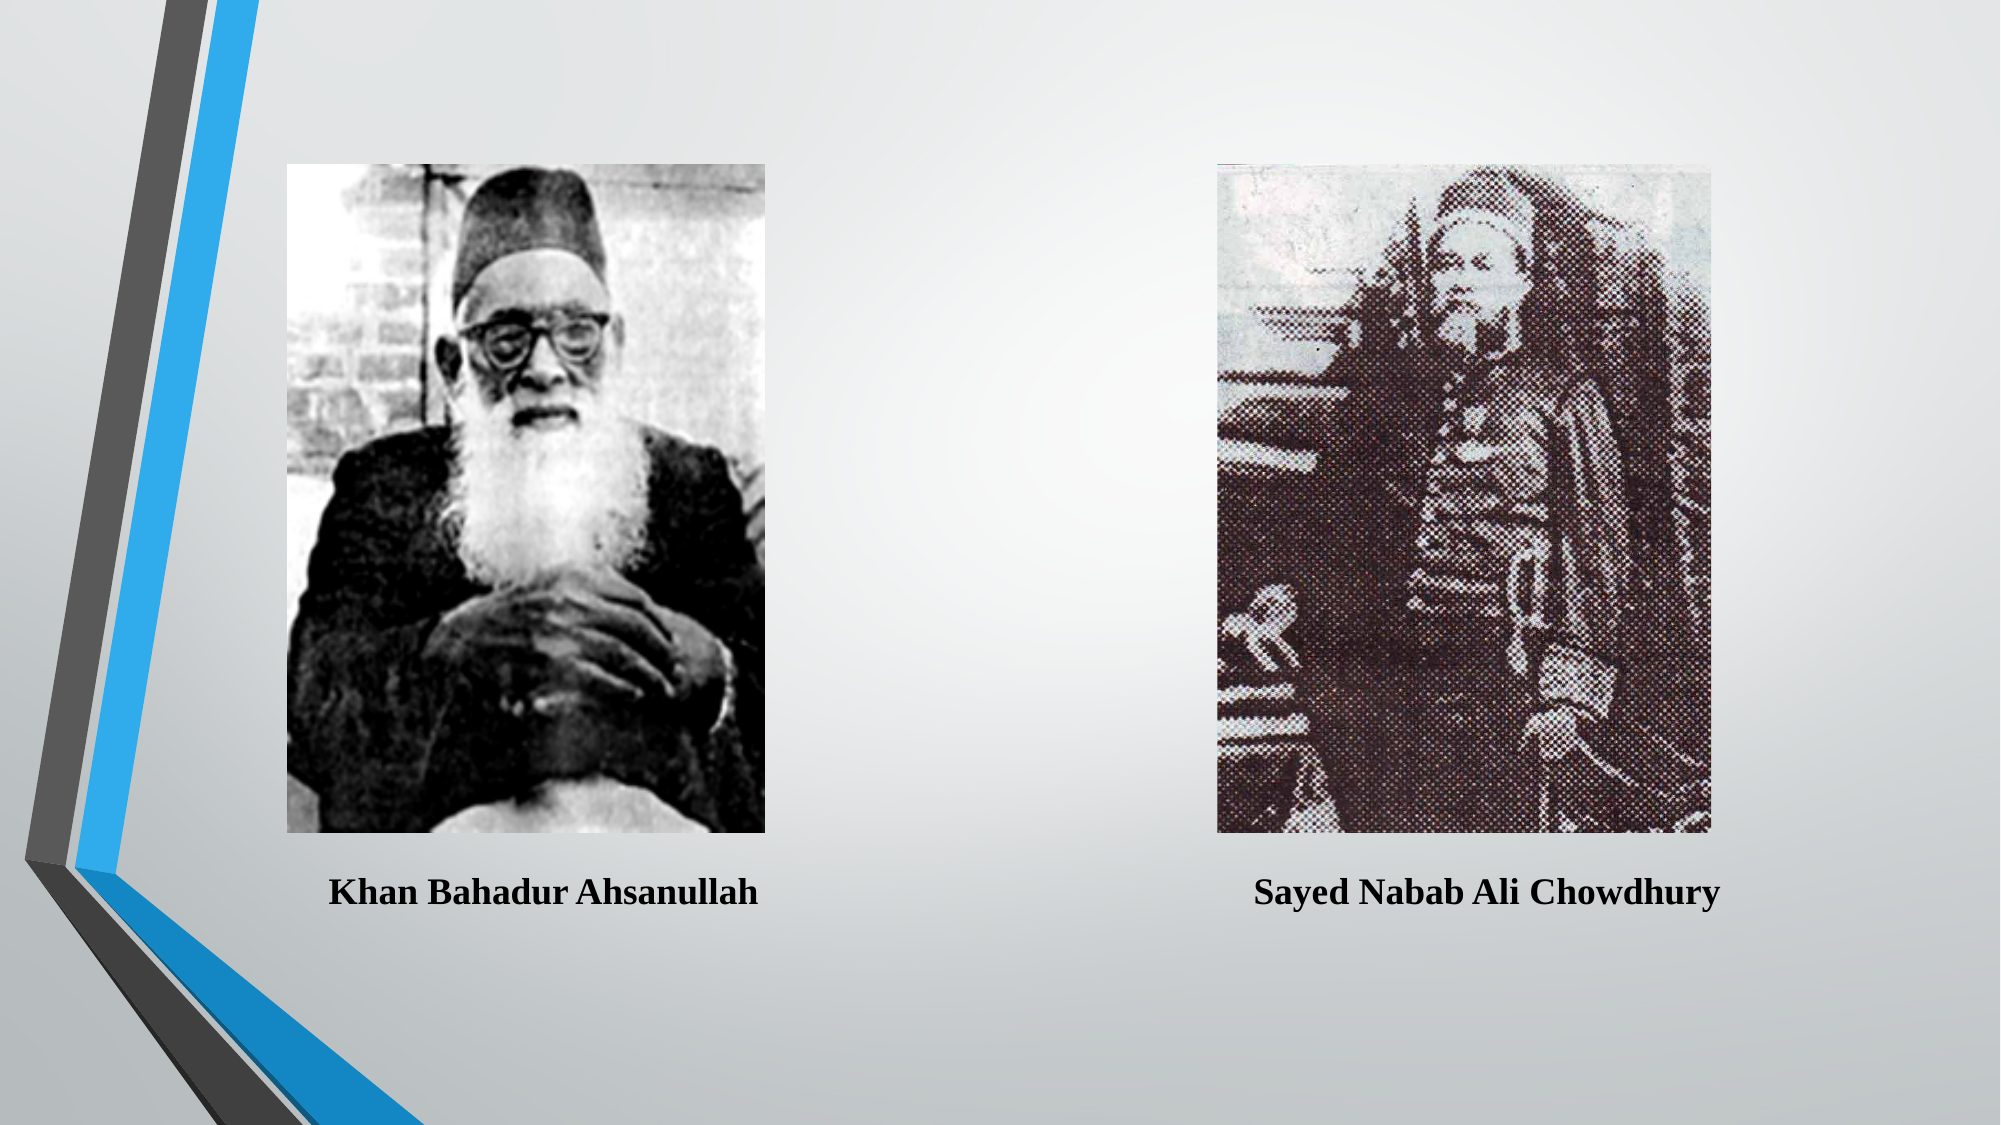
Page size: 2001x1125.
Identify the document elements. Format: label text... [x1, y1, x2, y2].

picture [1217, 164, 1712, 833]
picture [287, 164, 765, 833]
text_box Khan Bahadur Ahsanullah [313, 859, 774, 920]
text_box Sayed Nabab Ali Chowdhury [1238, 859, 1736, 920]
